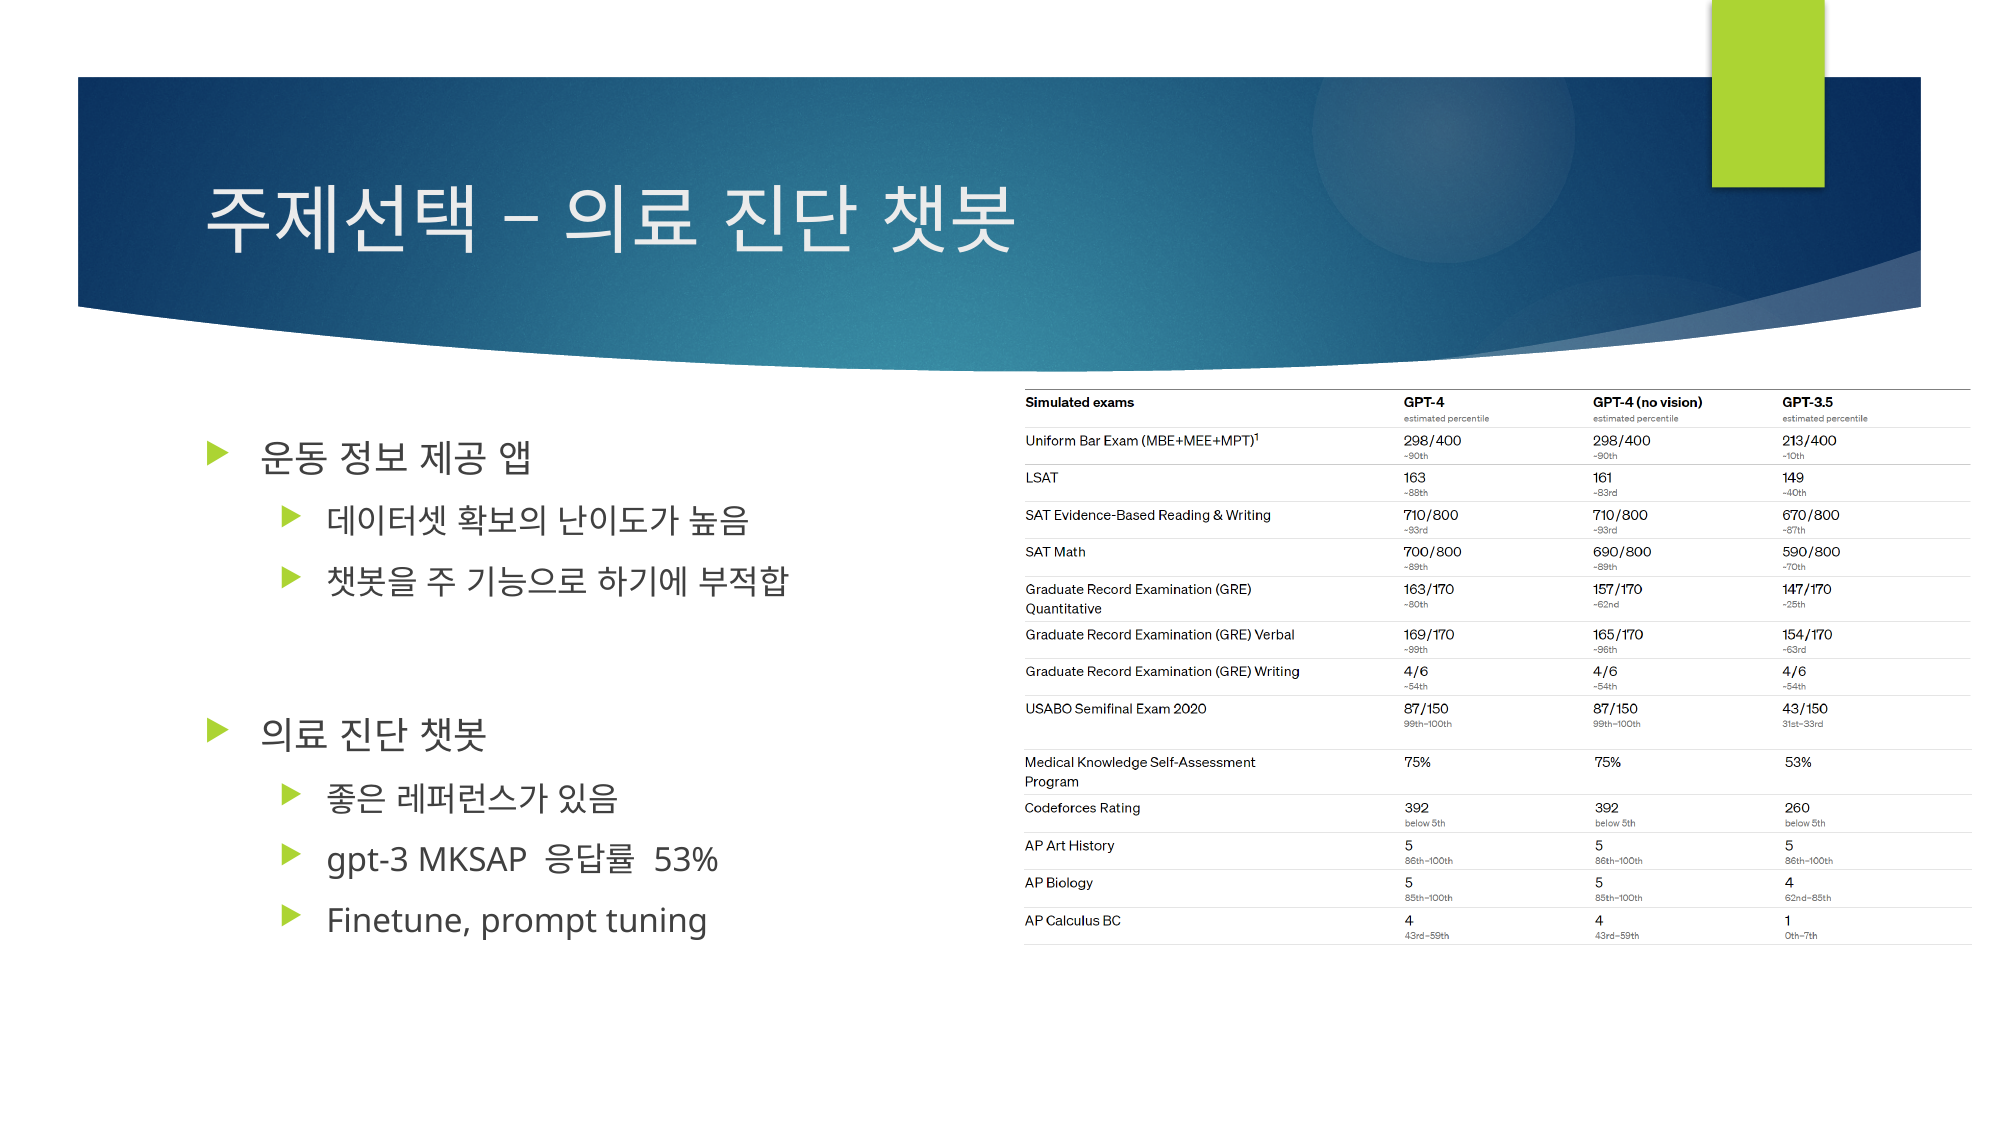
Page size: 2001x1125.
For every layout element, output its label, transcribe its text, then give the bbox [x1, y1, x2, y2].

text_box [1023, 384, 1972, 945]
title 주제선택 – 의료 진단 챗봇 [189, 159, 1627, 276]
list 운동 정보 제공 앱 데이터셋 확보의 난이도가 높음 챗봇을 주 기능으로 하기에 부적합 의료 진단 챗봇 좋은 레퍼런스가 있음 gpt-3 MKSAP 응답률 53% Finetune, prompt tuning [189, 427, 977, 988]
